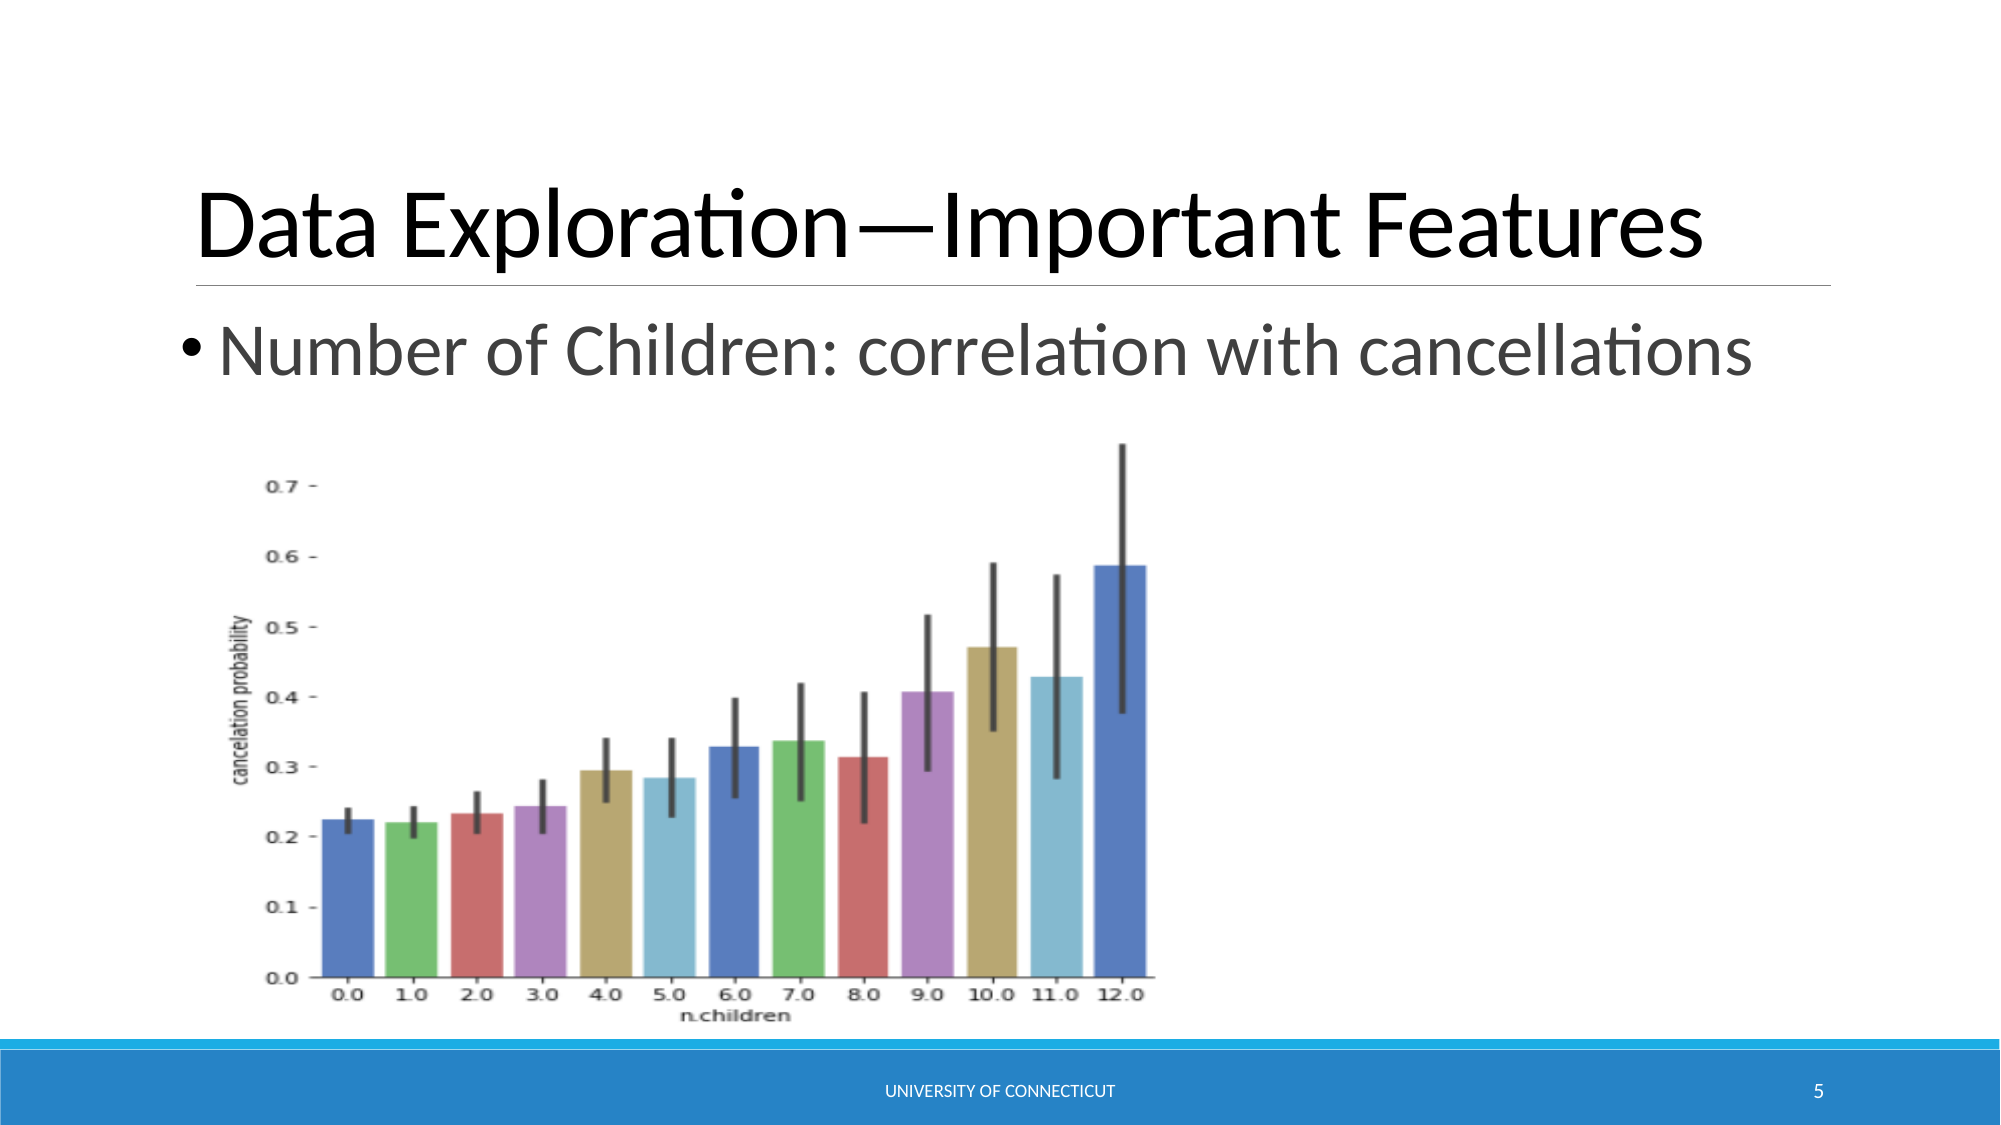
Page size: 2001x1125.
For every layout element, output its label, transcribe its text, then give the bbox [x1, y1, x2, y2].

slide_number 5 [1624, 1059, 1840, 1120]
title Data Exploration—Important Features [180, 47, 1830, 285]
list Number of Children: correlation with cancellations [180, 302, 1830, 963]
picture [202, 409, 1314, 1037]
footer University of Connecticut [604, 1059, 1396, 1120]
